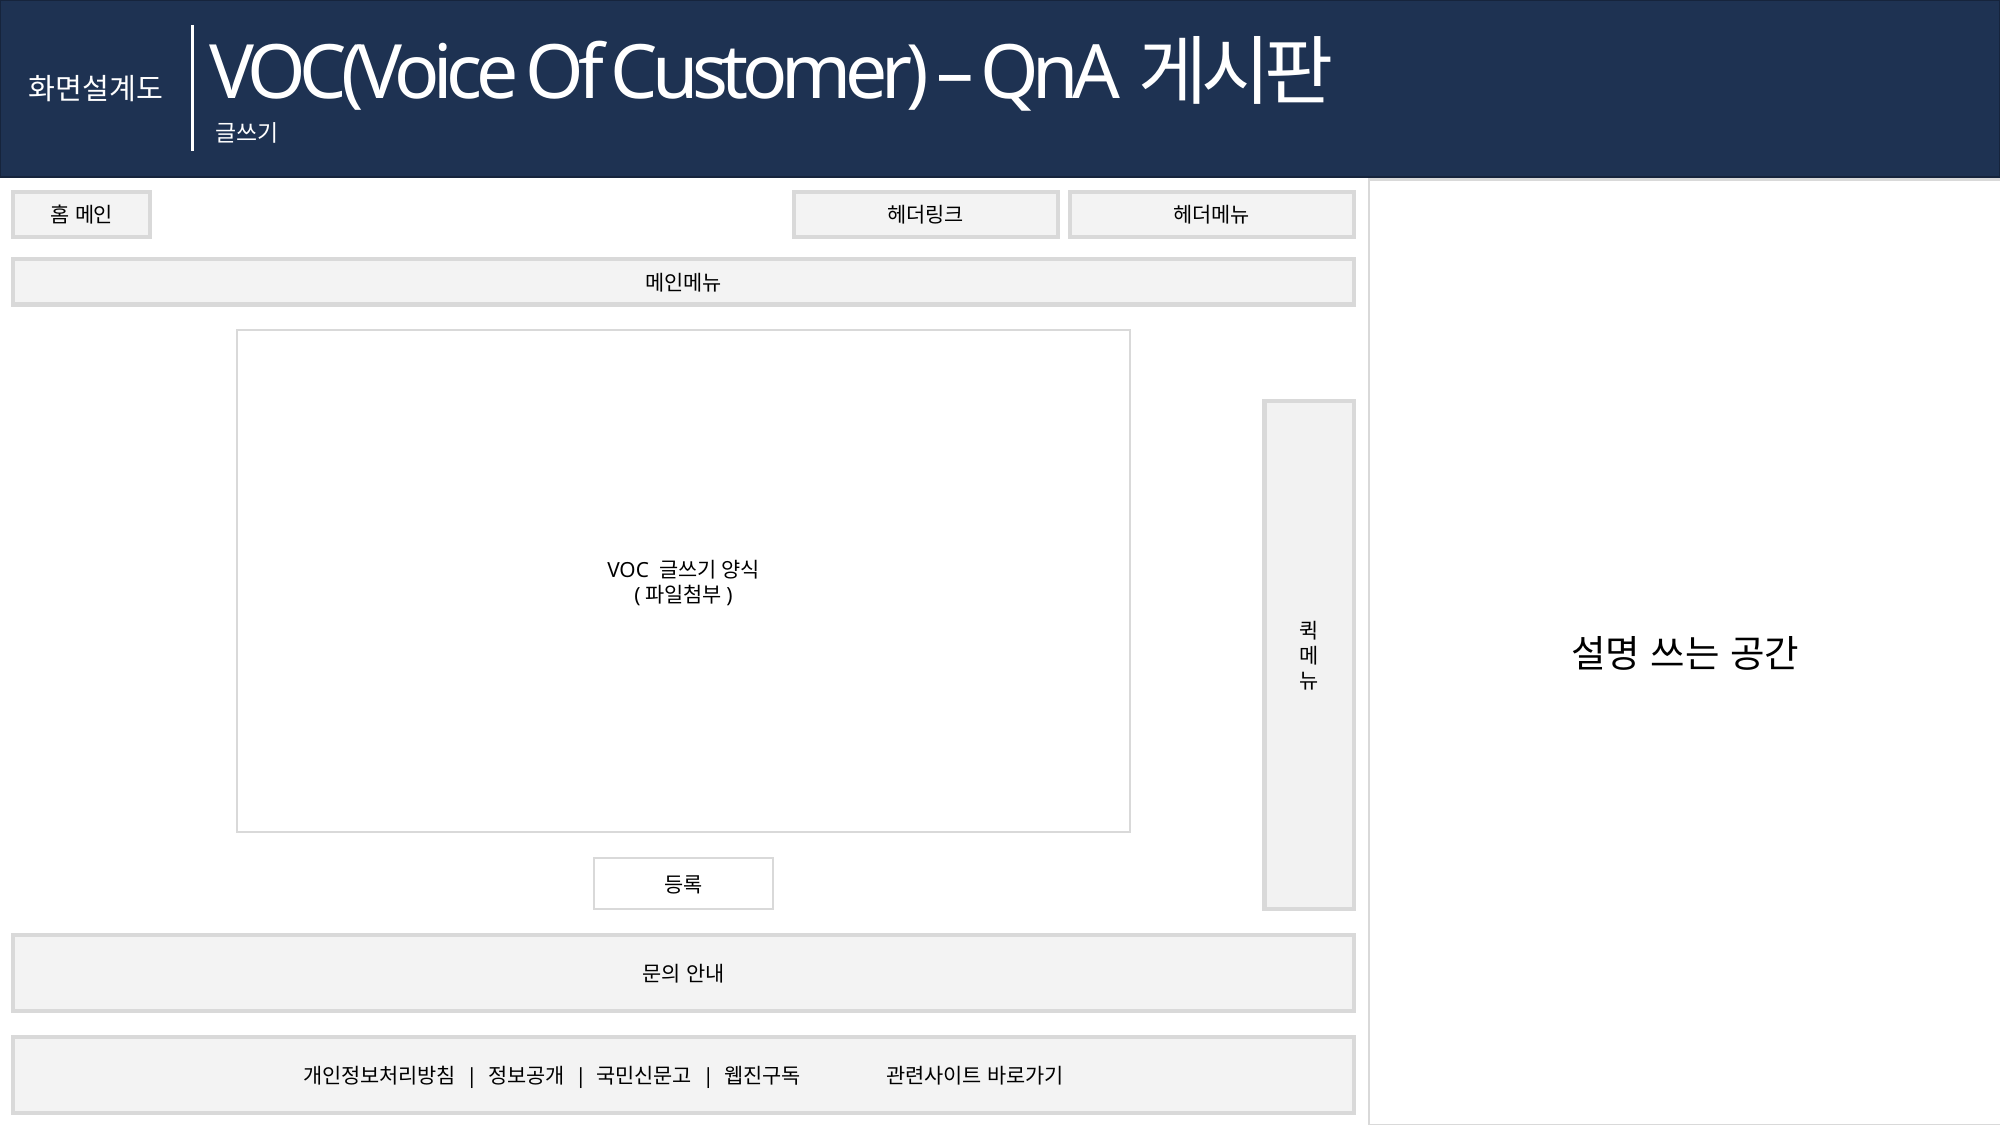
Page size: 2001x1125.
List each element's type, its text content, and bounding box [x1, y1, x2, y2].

text_box VOC(Voice Of Customer) – QnA게시판 [195, 16, 1348, 122]
text_box 설명 쓰는 공간 [1368, 178, 2000, 1125]
text_box 글쓰기 [200, 110, 295, 154]
text_box 화면설계도 [14, 62, 179, 113]
text_box [0, 0, 2000, 178]
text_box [13, 191, 1354, 1114]
